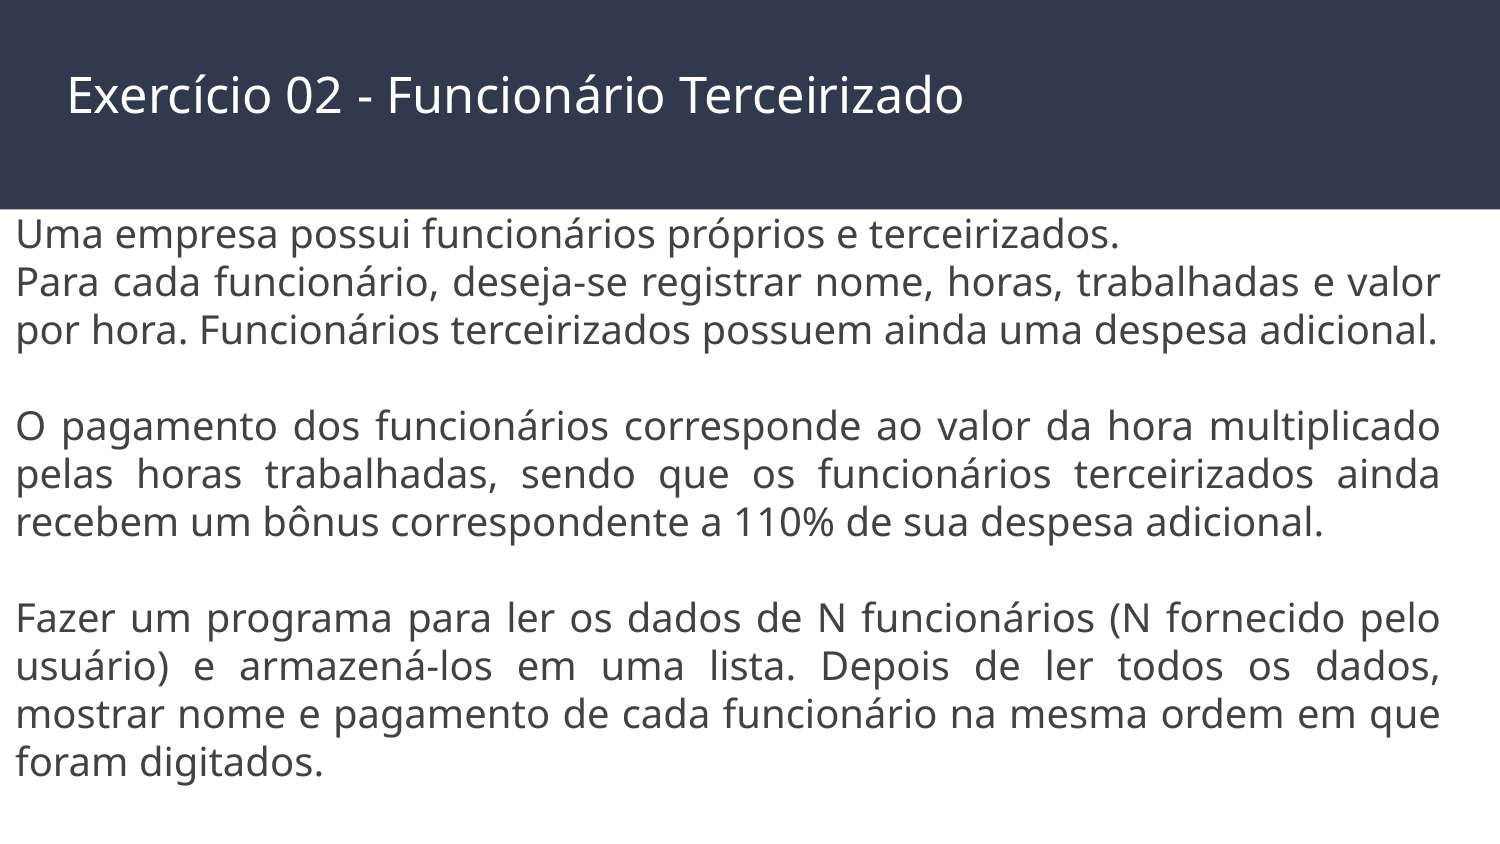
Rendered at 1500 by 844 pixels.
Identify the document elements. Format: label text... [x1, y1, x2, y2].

text_box Uma empresa possui funcionários próprios e terceirizados. Para cada funcionário, deseja-se registrar nome, horas, trabalhadas e valor por hora. Funcionários terceirizados possuem ainda uma despesa adicional. O pagamento dos funcionários corresponde ao valor da hora multiplicado pelas horas trabalhadas, sendo que os funcionários terceirizados ainda recebem um bônus correspondente a 110% de sua despesa adicional. Fazer um programa para ler os dados de N funcionários (N fornecido pelo usuário) e armazená-los em uma lista. Depois de ler todos os dados, mostrar nome e pagamento de cada funcionário na mesma ordem em que foram digitados. [0, 193, 1458, 844]
title Exercício 02 - Funcionário Terceirizado [51, 47, 1449, 169]
